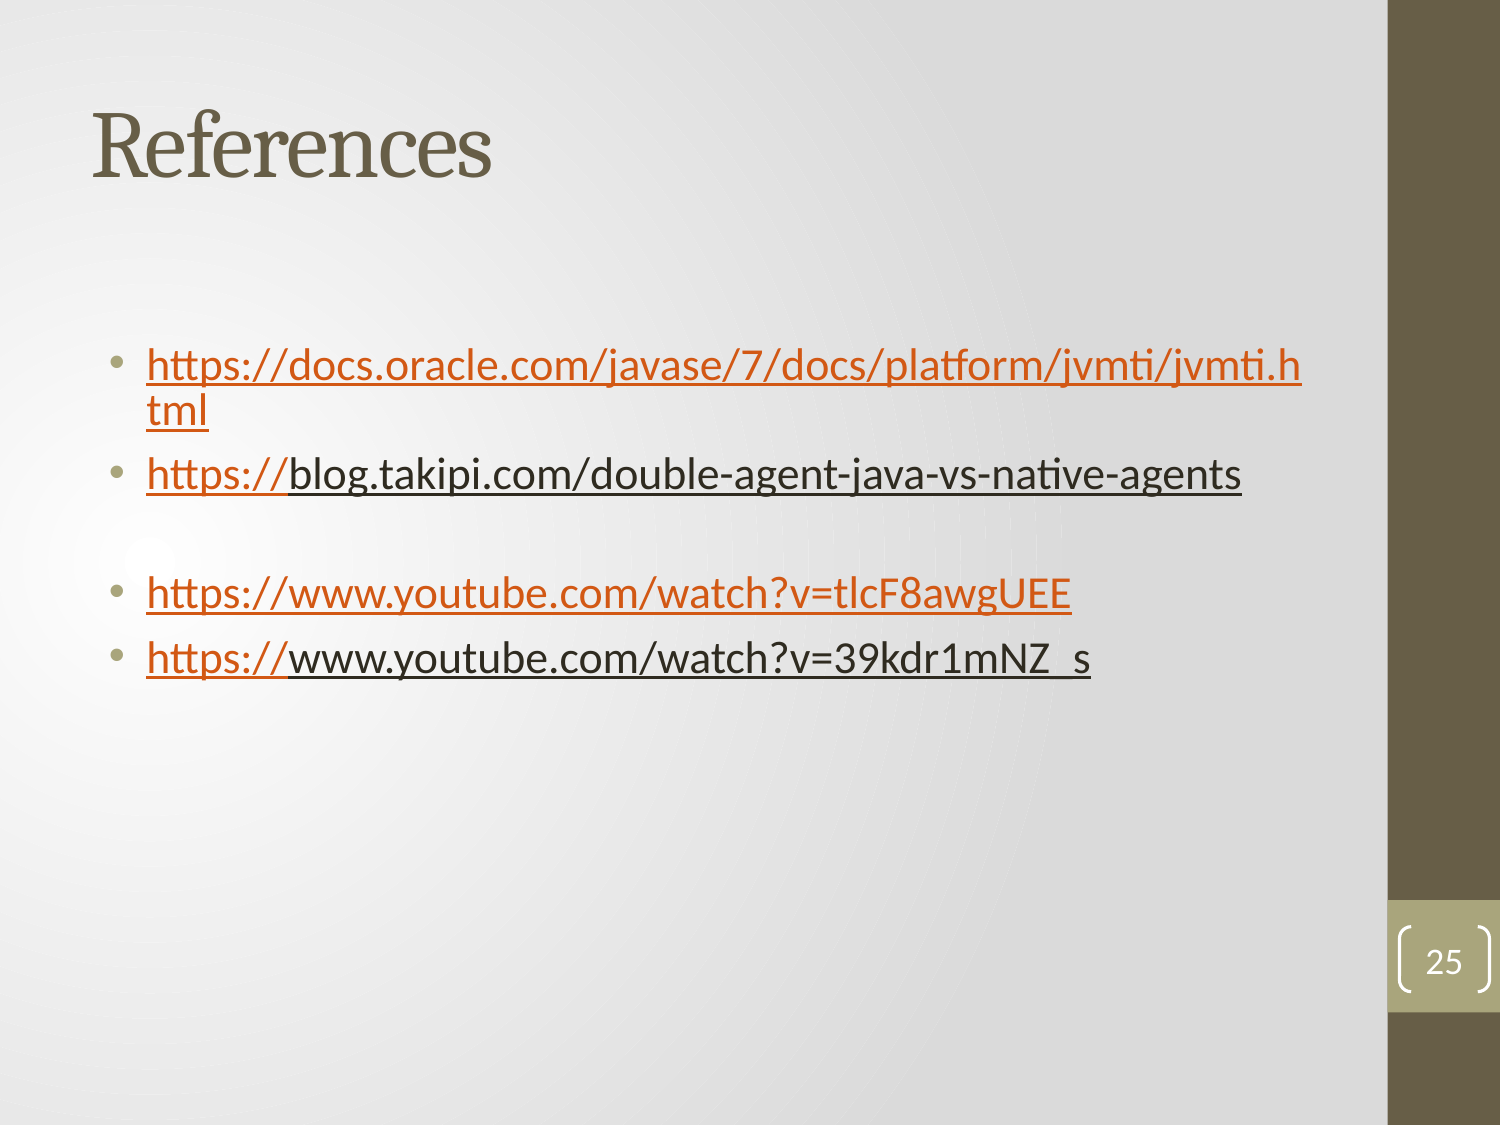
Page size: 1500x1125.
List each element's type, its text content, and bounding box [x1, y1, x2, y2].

title References [75, 45, 1325, 233]
list https://docs.oracle.com/javase/7/docs/platform/jvmti/jvmti.html https://blog.takipi.com/double-agent-java-vs-native-agents https://www.youtube.com/watch?v=tlcF8awgUEE https://www.youtube.com/watch?v=39kdr1mNZ_s [75, 262, 1325, 1050]
slide_number 25 [1397, 925, 1492, 994]
